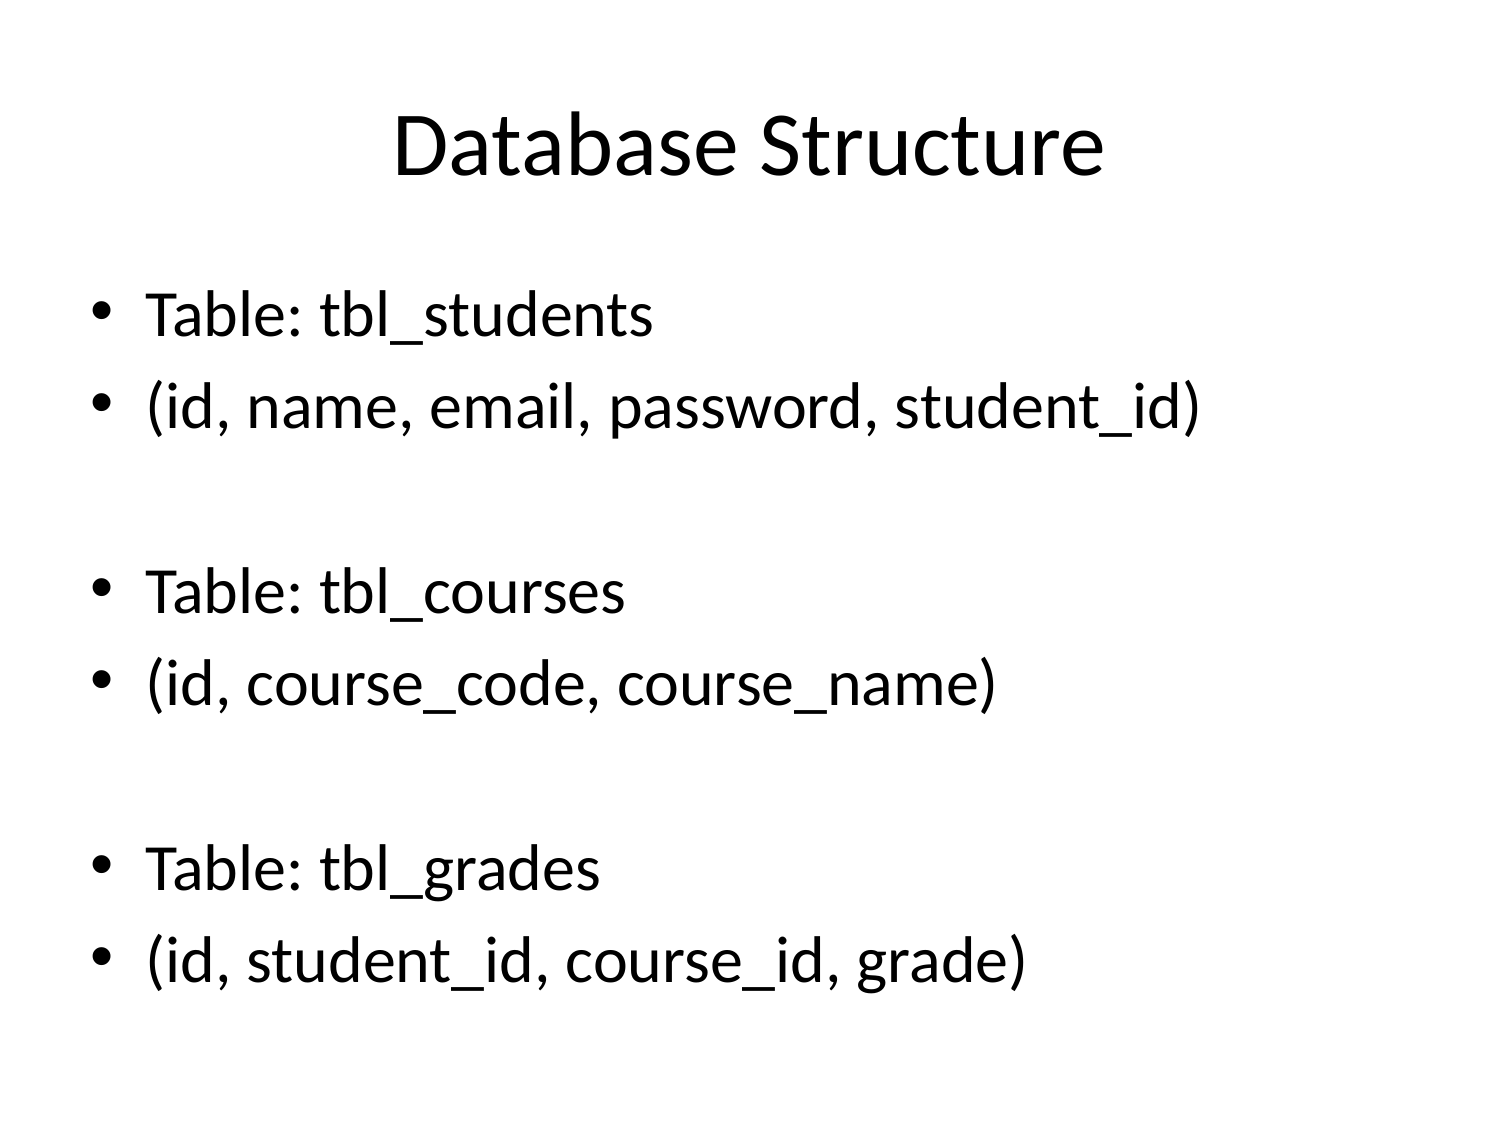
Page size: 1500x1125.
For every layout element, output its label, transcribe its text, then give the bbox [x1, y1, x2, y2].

list Table: tbl_students (id, name, email, password, student_id) Table: tbl_courses (id, course_code, course_name) Table: tbl_grades (id, student_id, course_id, grade) [75, 262, 1425, 1005]
title Database Structure [75, 45, 1425, 233]
